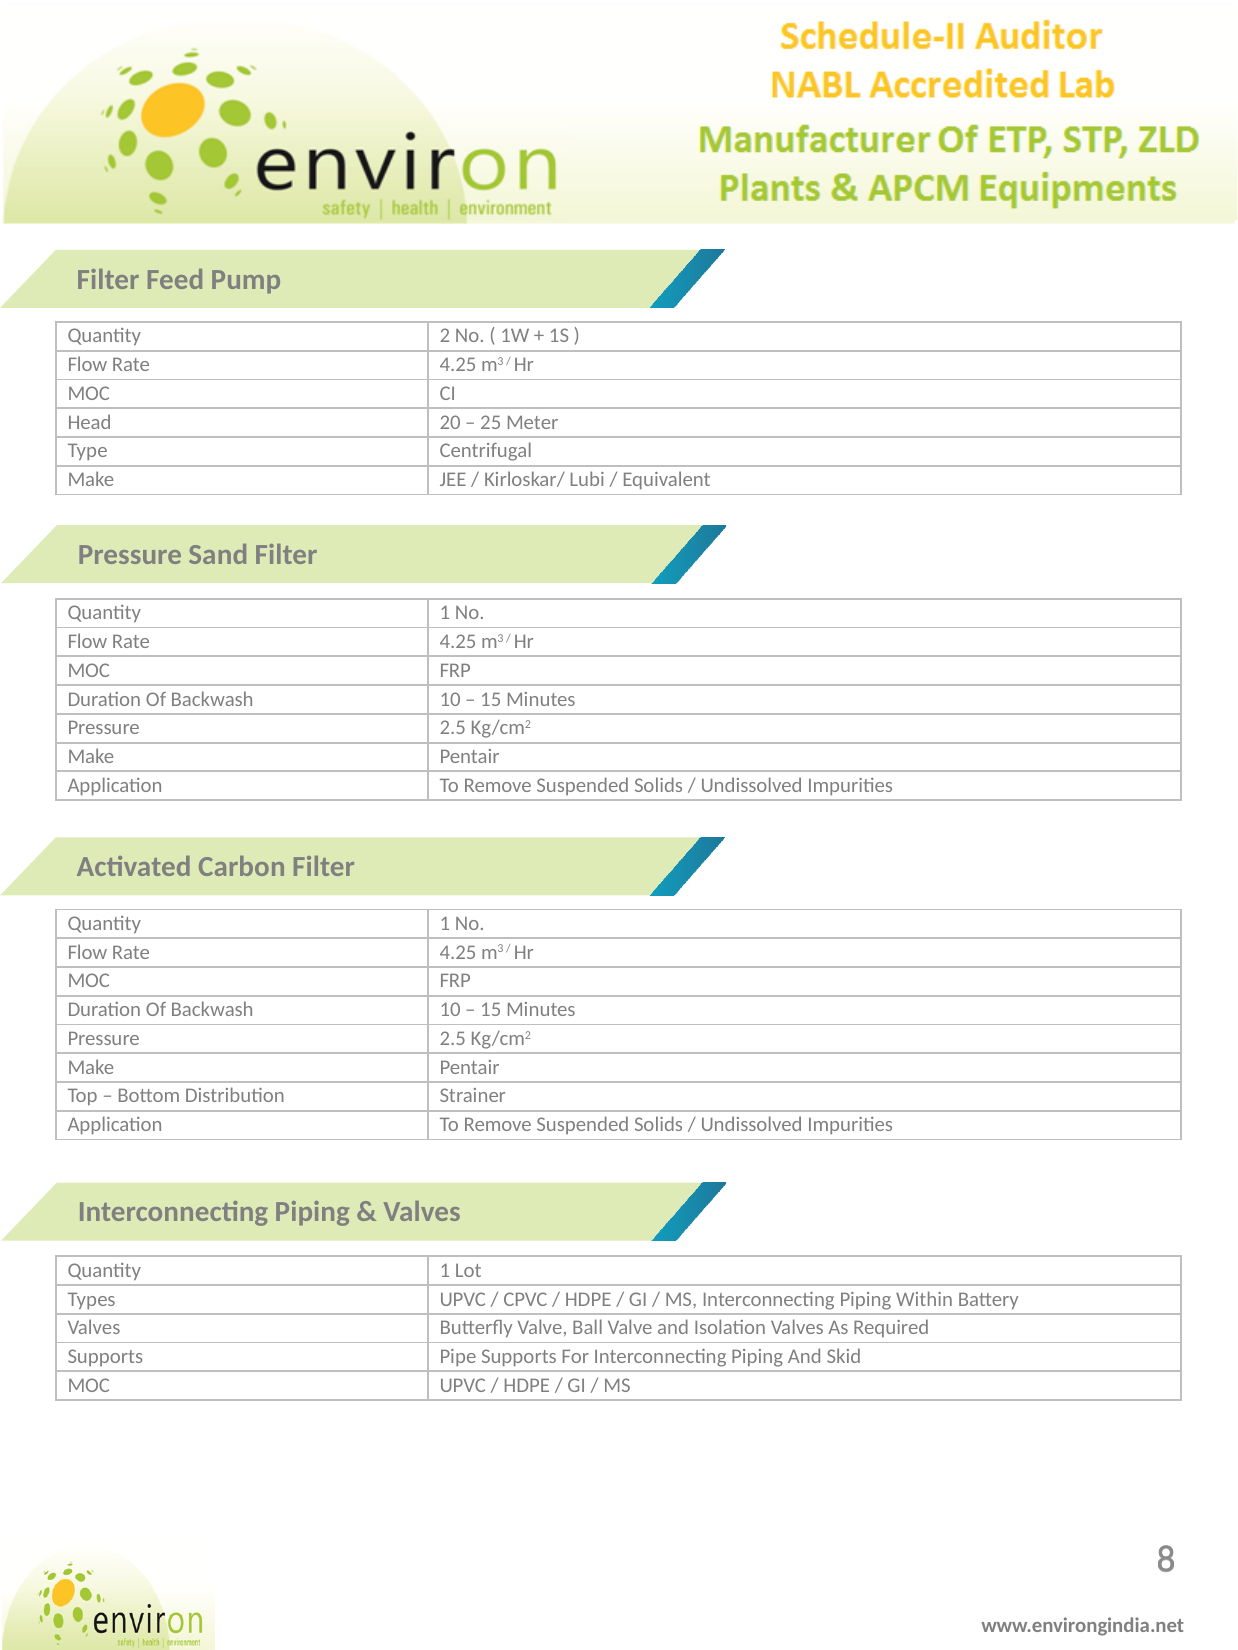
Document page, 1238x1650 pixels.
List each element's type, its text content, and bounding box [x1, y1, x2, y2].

table_cell Pressure [57, 715, 427, 742]
text_box Interconnecting Piping & Valves [75, 1190, 628, 1228]
table_cell Duration Of Backwash [57, 997, 427, 1024]
table_cell Head [57, 409, 427, 436]
table_cell 10 – 15 Minutes [429, 997, 1180, 1024]
table_header 1 No. [429, 910, 1180, 937]
table_cell Flow Rate [57, 352, 427, 379]
table_cell Make [57, 1054, 427, 1081]
table_cell 20 – 25 Meter [429, 409, 1180, 436]
table_cell FRP [429, 657, 1180, 684]
text_box [1, 1182, 651, 1241]
text_box [0, 242, 1238, 1650]
table_cell MOC [57, 380, 427, 407]
table_cell Flow Rate [57, 628, 427, 655]
table_cell UPVC / HDPE / GI / MS [429, 1372, 1180, 1399]
table_cell 10 – 15 Minutes [429, 686, 1180, 713]
table_header Quantity [57, 1257, 427, 1284]
table_cell UPVC / CPVC / HDPE / GI / MS, Interconnecting Piping Within Battery [429, 1286, 1180, 1313]
table_header Quantity [57, 910, 427, 937]
table_cell MOC [57, 968, 427, 995]
table_cell 4.25 m3 / Hr [429, 628, 1180, 655]
text_box Activated Carbon Filter [74, 845, 627, 883]
text_box [649, 837, 725, 896]
table_cell Pentair [429, 1054, 1180, 1081]
table_cell Strainer [429, 1083, 1180, 1110]
picture [0, 0, 1238, 236]
text_box [651, 1182, 727, 1241]
table_cell Application [57, 772, 427, 799]
text_box [1, 525, 651, 584]
table_cell Make [57, 744, 427, 770]
text_box Filter Feed Pump [74, 258, 627, 296]
text_box www.environgindia.net [981, 1610, 1219, 1638]
table_cell Types [57, 1286, 427, 1313]
table_cell Pipe Supports For Interconnecting Piping And Skid [429, 1343, 1180, 1370]
table_cell To Remove Suspended Solids / Undissolved Impurities [429, 772, 1180, 799]
table_cell 4.25 m3 / Hr [429, 939, 1180, 966]
table_cell CI [429, 380, 1180, 407]
table_cell To Remove Suspended Solids / Undissolved Impurities [429, 1112, 1180, 1139]
table_cell 4.25 m3 / Hr [429, 352, 1180, 379]
table_cell MOC [57, 1372, 427, 1399]
table_cell 2.5 Kg/cm2 [429, 1025, 1180, 1052]
table_header Quantity [57, 323, 427, 350]
table_header Quantity [57, 600, 427, 627]
text_box [651, 525, 727, 584]
table_cell Flow Rate [57, 939, 427, 966]
table_header 1 No. [429, 600, 1180, 627]
table_cell Pressure [57, 1025, 427, 1052]
table_cell Application [57, 1112, 427, 1139]
text_box [0, 249, 649, 308]
text_box [649, 249, 725, 308]
text_box 8 [890, 1534, 1176, 1580]
text_box Pressure Sand Filter [75, 533, 628, 571]
table_cell Valves [57, 1315, 427, 1342]
table_cell 2.5 Kg/cm2 [429, 715, 1180, 742]
table_cell Type [57, 438, 427, 465]
table_cell Centrifugal [429, 438, 1180, 465]
table_cell Top – Bottom Distribution [57, 1083, 427, 1110]
table_cell Supports [57, 1343, 427, 1370]
table_cell Pentair [429, 744, 1180, 770]
table_cell FRP [429, 968, 1180, 995]
picture [0, 1537, 215, 1650]
table_cell Duration Of Backwash [57, 686, 427, 713]
table_cell Make [57, 467, 427, 494]
table_header 1 Lot [429, 1257, 1180, 1284]
table_cell Butterfly Valve, Ball Valve and Isolation Valves As Required [429, 1315, 1180, 1342]
table_cell JEE / Kirloskar/ Lubi / Equivalent [429, 467, 1180, 494]
table_header 2 No. ( 1W + 1S ) [429, 323, 1180, 350]
text_box [0, 837, 649, 896]
table_cell MOC [57, 657, 427, 684]
